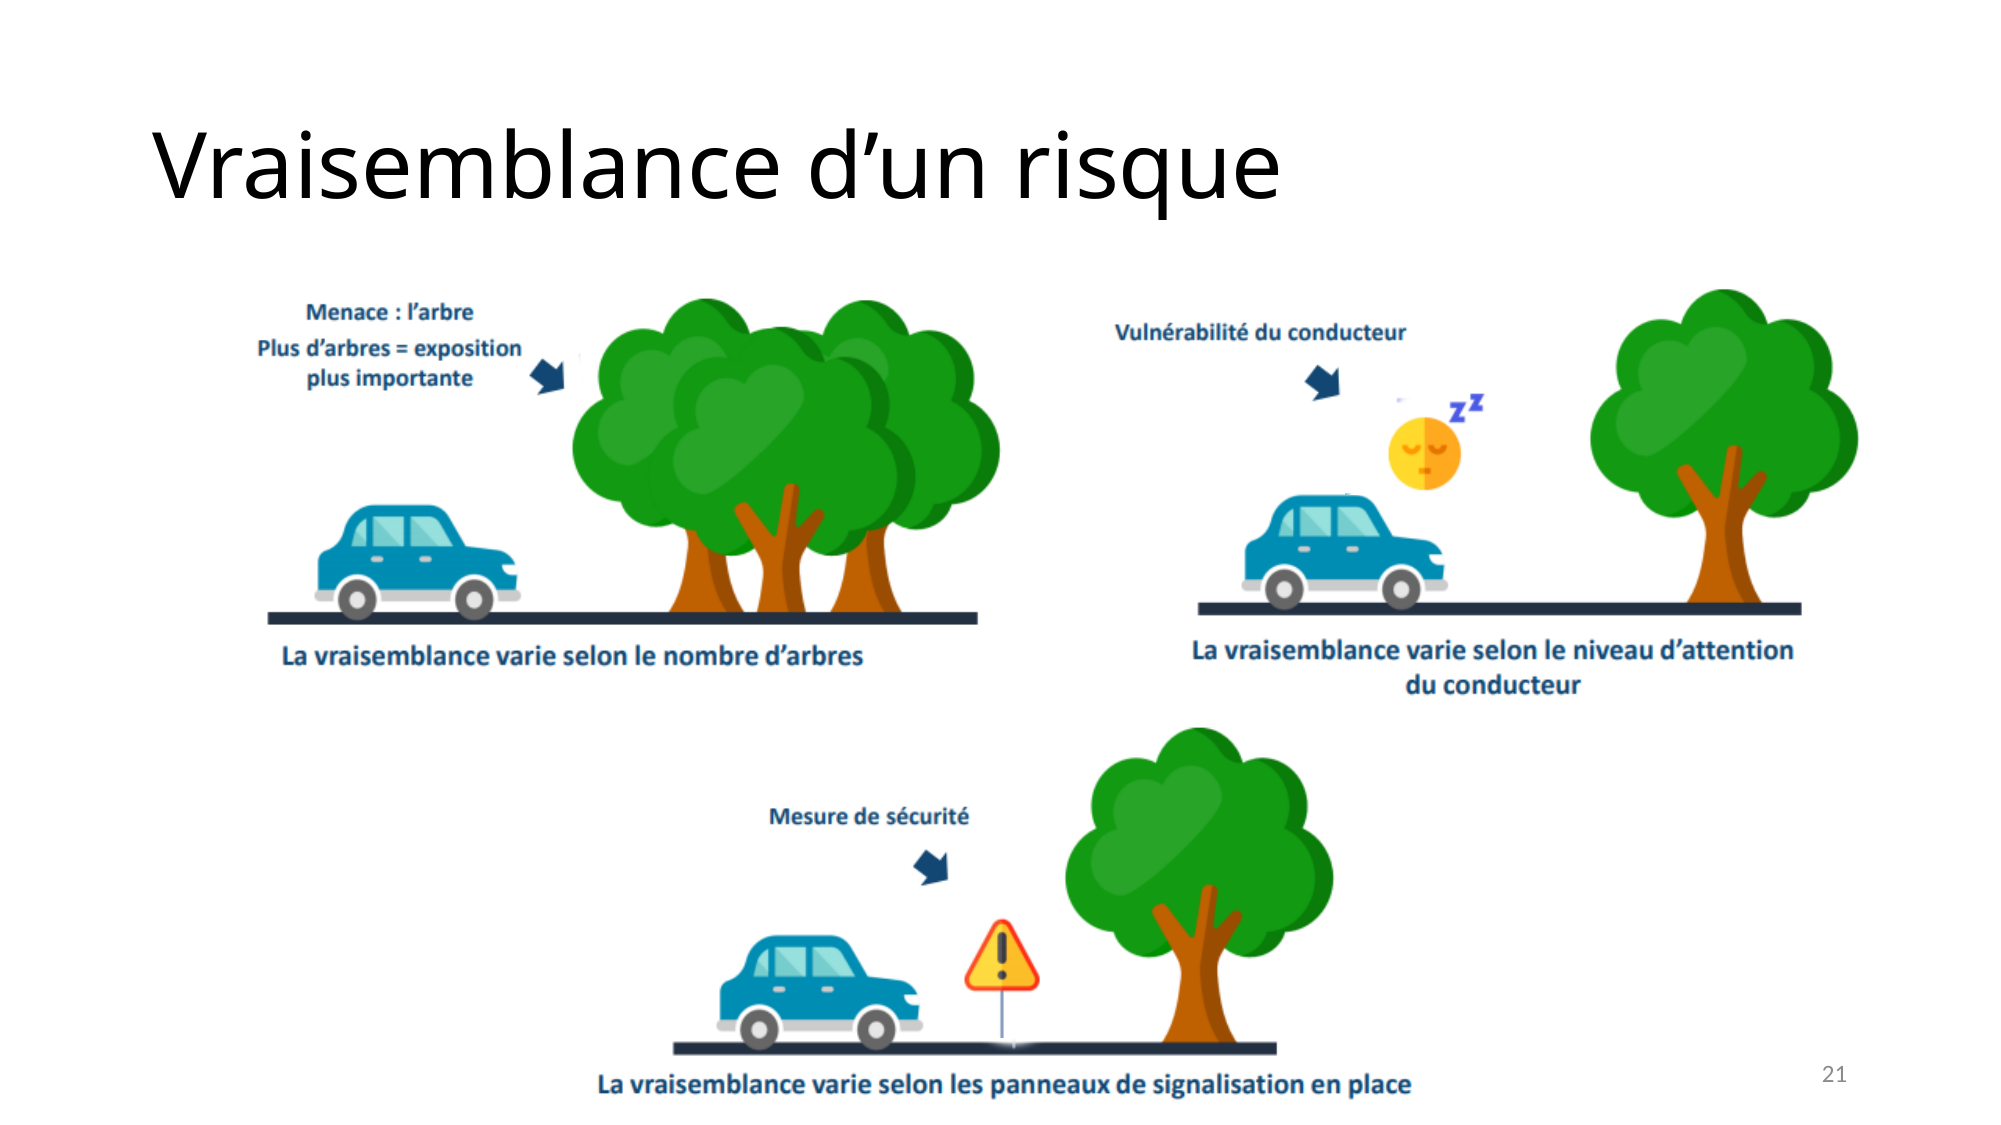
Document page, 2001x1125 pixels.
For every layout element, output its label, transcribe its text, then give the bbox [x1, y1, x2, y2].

picture [1184, 631, 1819, 710]
picture [590, 717, 1424, 1114]
picture [245, 288, 1011, 686]
title Vraisemblance d’un risque [137, 59, 1863, 278]
picture [1102, 277, 1863, 625]
slide_number 21 [1412, 1042, 1863, 1103]
